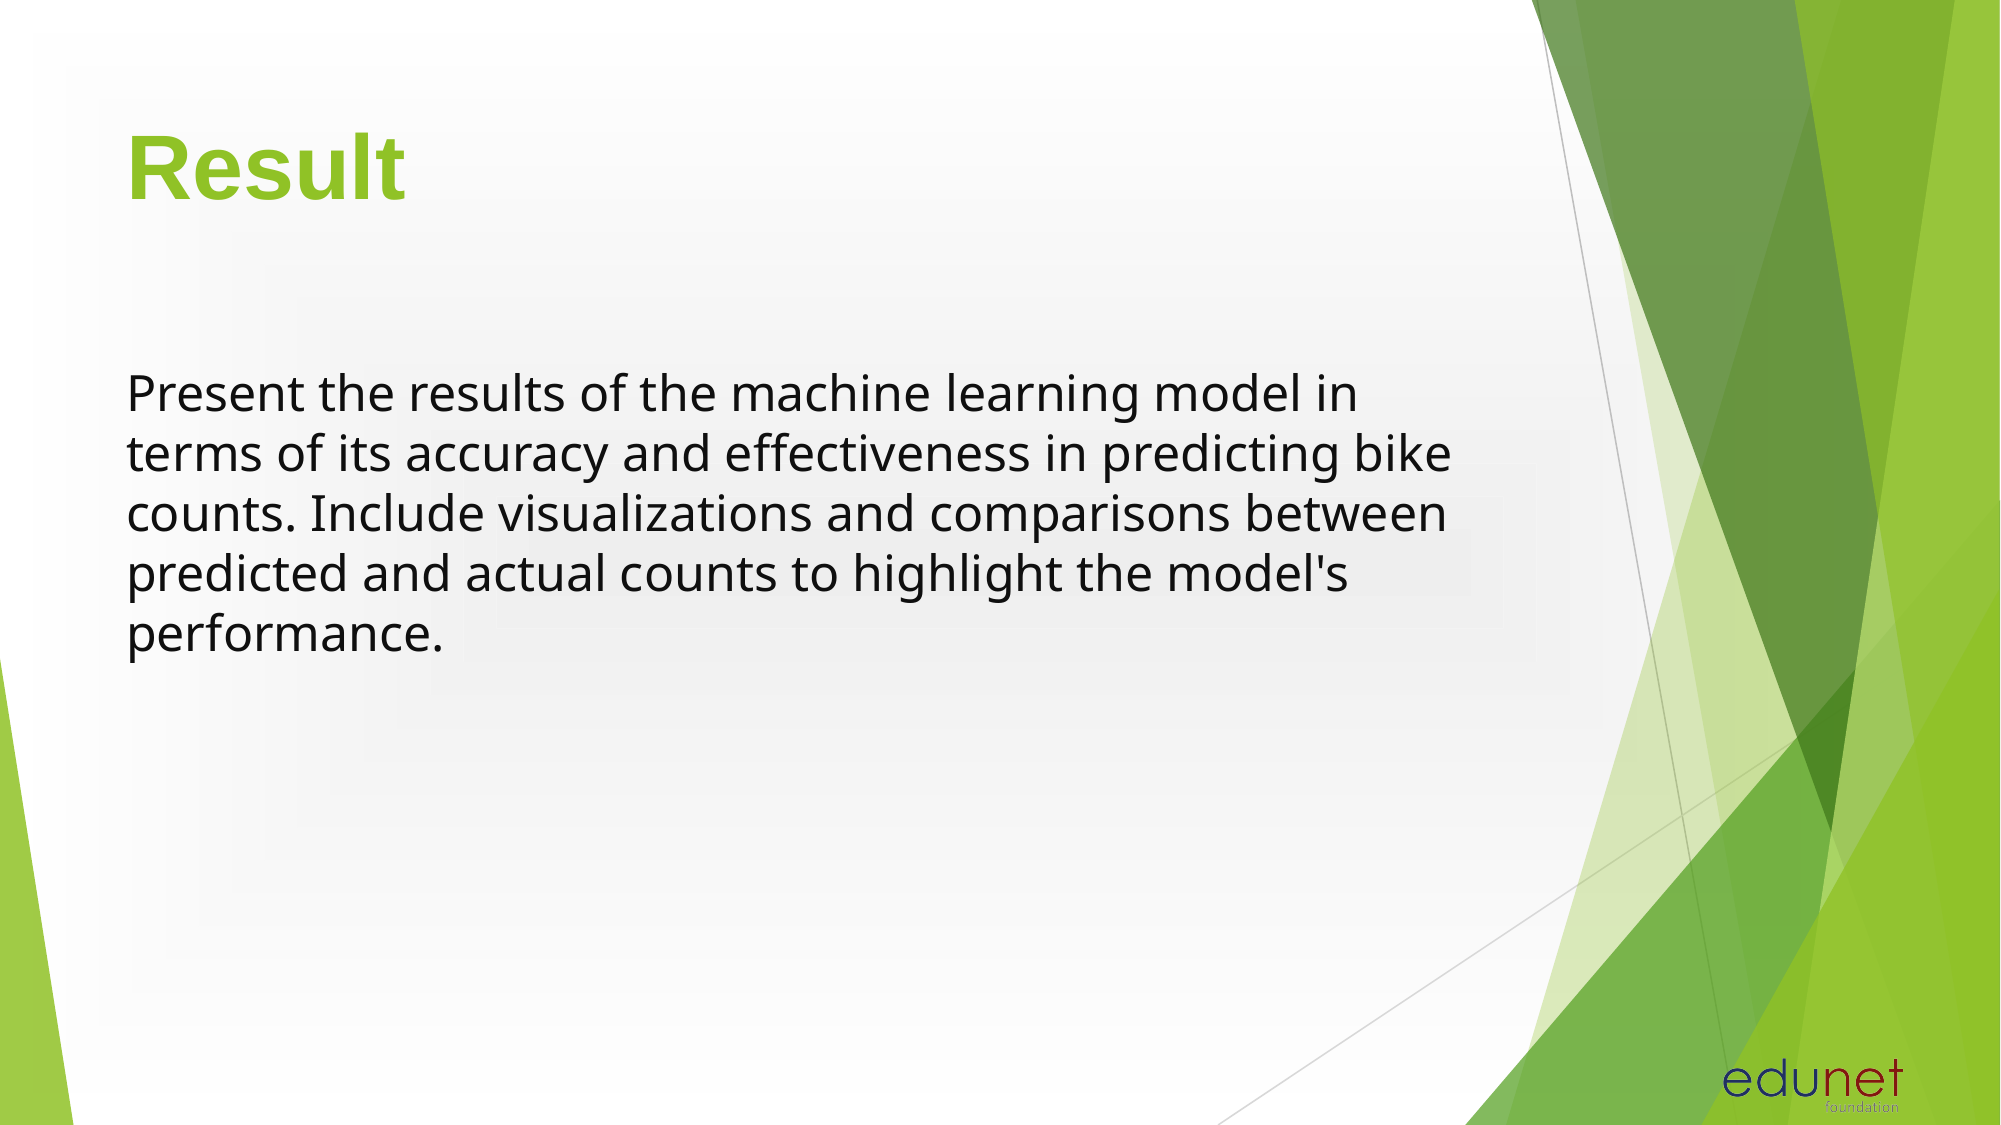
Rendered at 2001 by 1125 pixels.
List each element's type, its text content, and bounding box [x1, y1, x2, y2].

list Present the results of the machine learning model in terms of its accuracy and effectiveness in predicting bike counts. Include visualizations and comparisons between predicted and actual counts to highlight the model's performance. [110, 353, 1522, 992]
title Result [110, 99, 1522, 318]
picture [1719, 1056, 1905, 1116]
